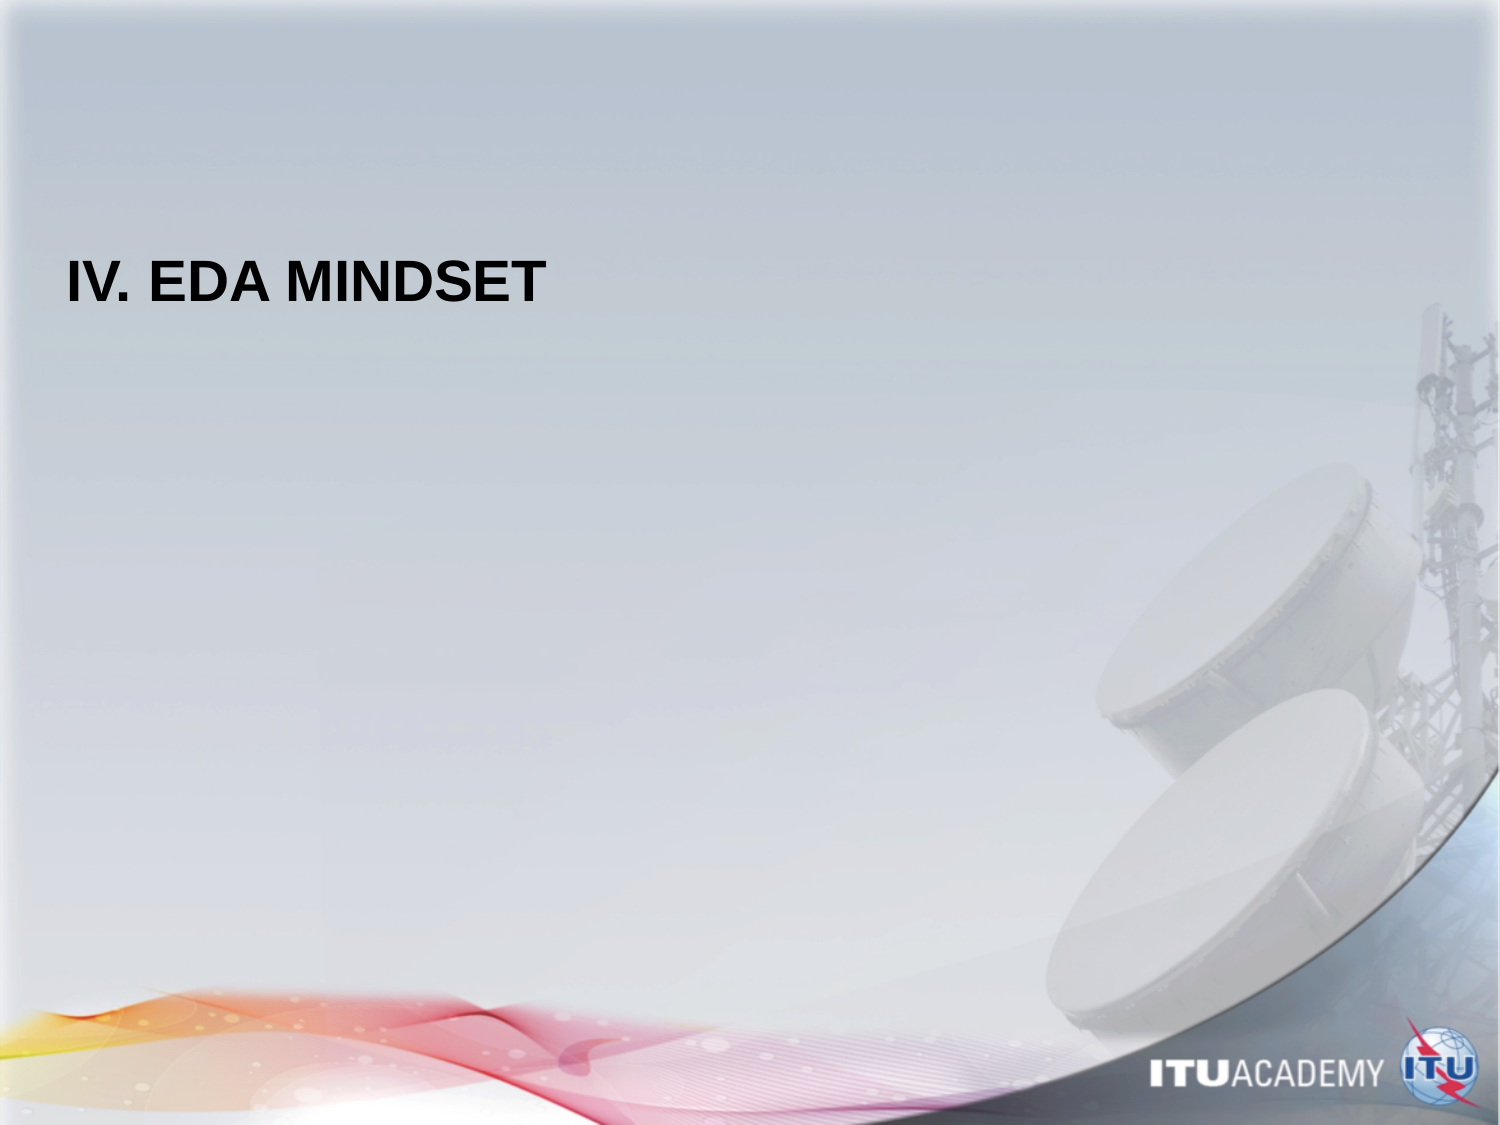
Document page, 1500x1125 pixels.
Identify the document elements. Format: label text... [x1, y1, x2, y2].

title IV. EDA MINDSET [58, 235, 1410, 339]
picture [0, 0, 1500, 1125]
